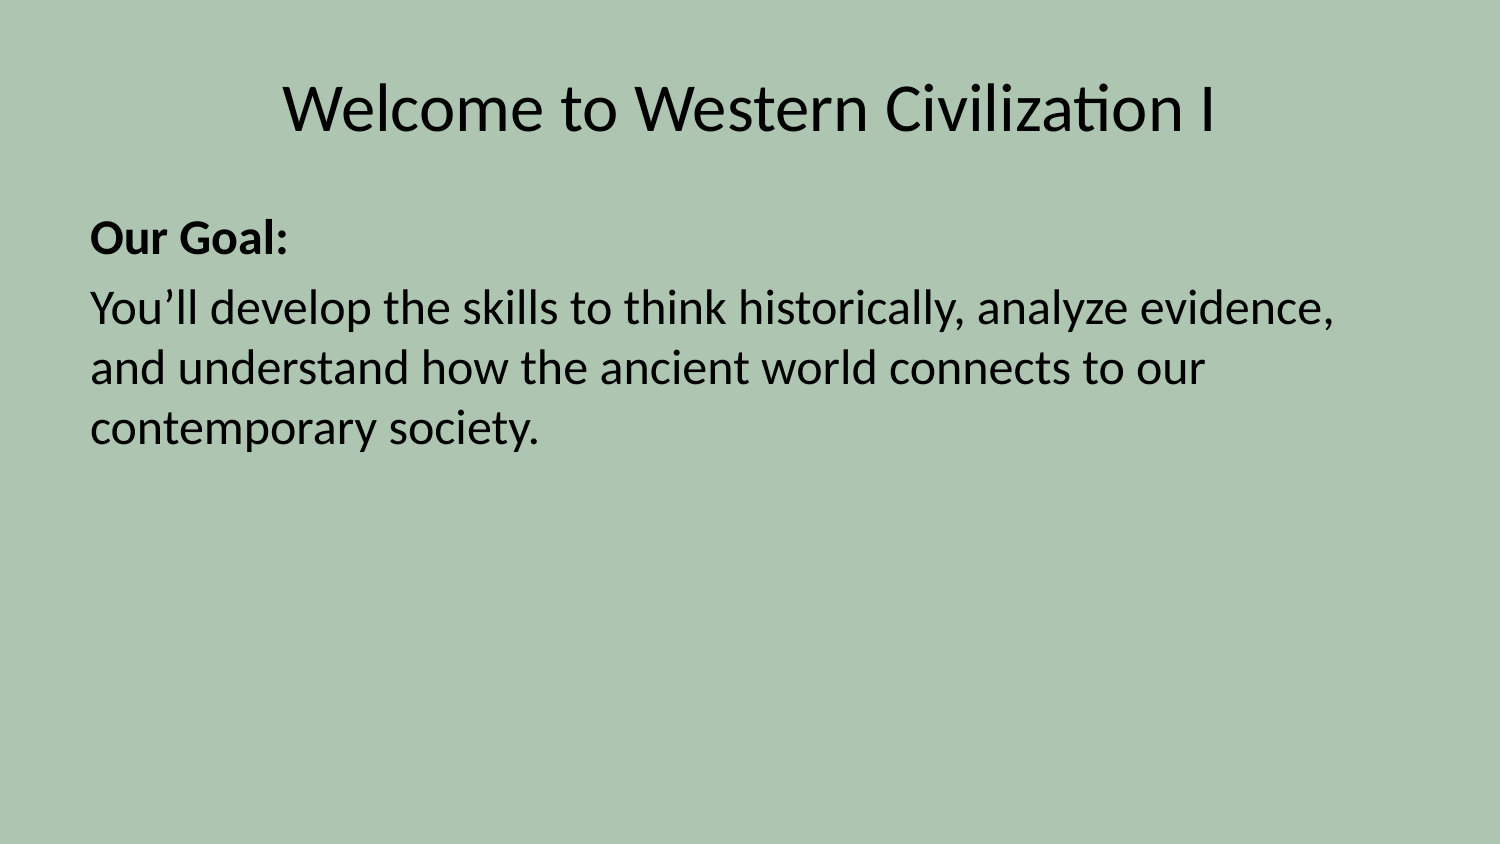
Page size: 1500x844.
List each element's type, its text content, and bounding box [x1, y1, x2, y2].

list Our Goal: You’ll develop the skills to think historically, analyze evidence, and understand how the ancient world connects to our contemporary society. [75, 196, 1425, 754]
title Welcome to Western Civilization I [75, 33, 1425, 175]
